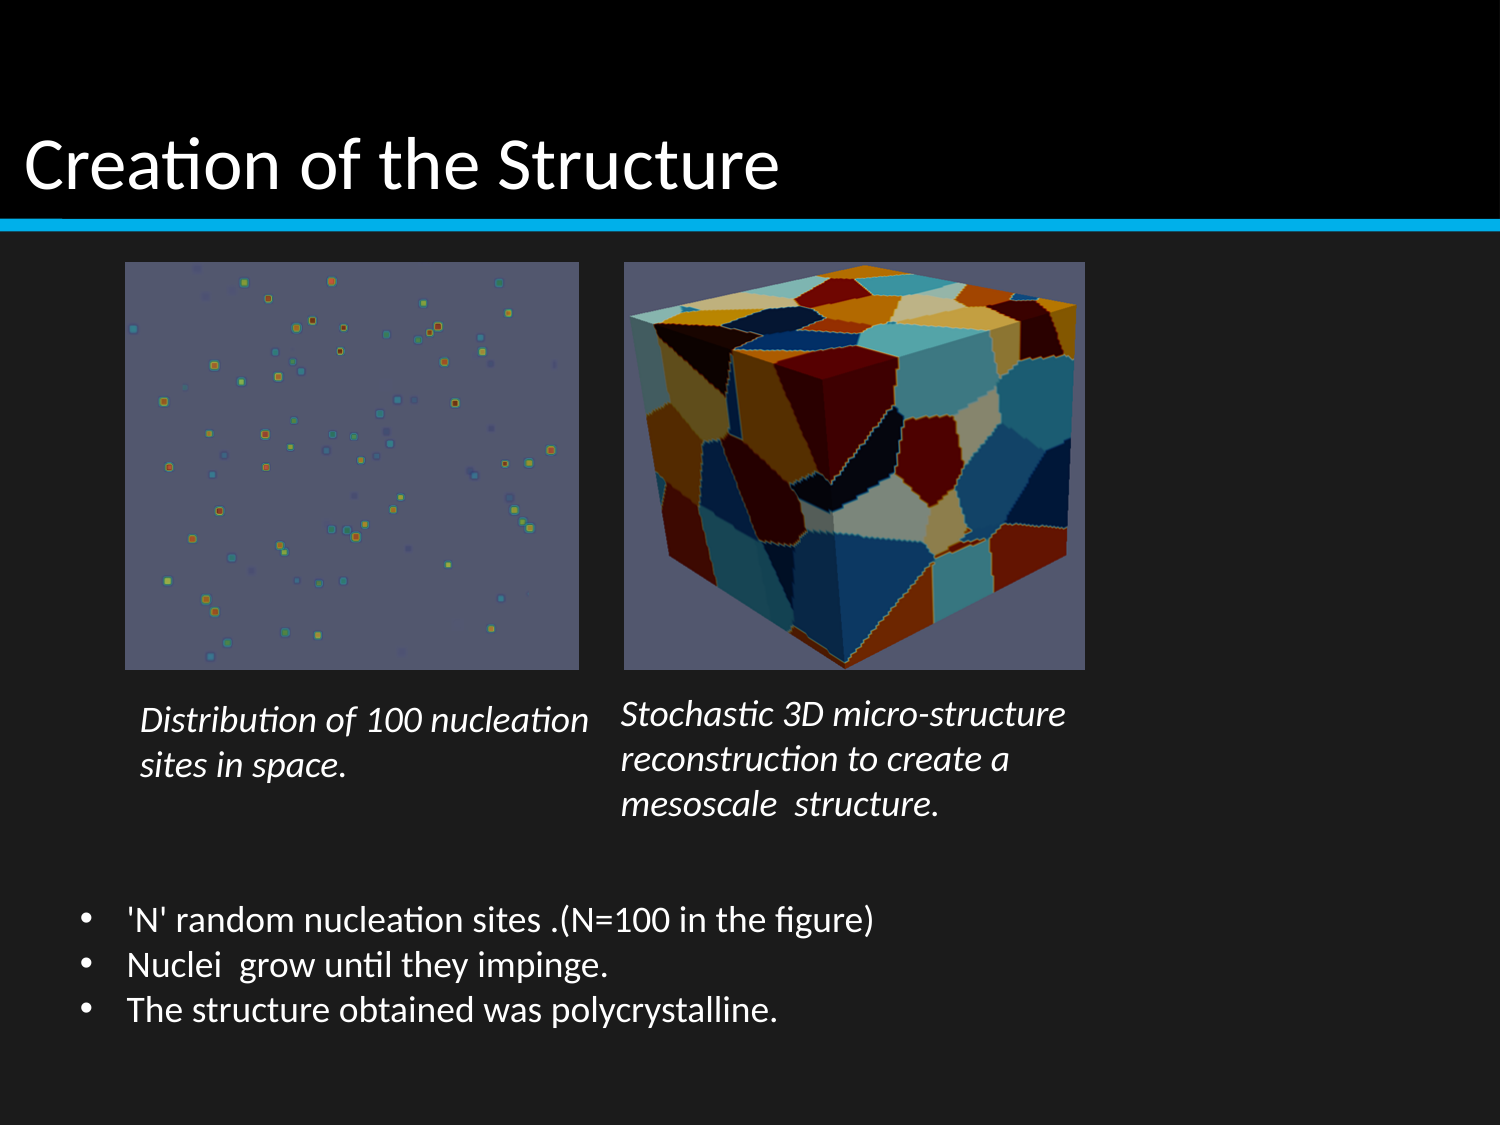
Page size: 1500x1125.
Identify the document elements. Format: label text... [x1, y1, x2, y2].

picture [124, 262, 579, 671]
text_box Distribution of 100 nucleation sites in space. [125, 687, 669, 793]
text_box Stochastic 3D micro-structure reconstruction to create a mesoscale structure. [620, 681, 1096, 832]
text_box Creation of the Structure [0, 0, 1500, 388]
picture [624, 262, 1085, 670]
text_box 'N' random nucleation sites .(N=100 in the figure) Nuclei grow until they impinge. The structure obtained was polycrystalline. [64, 887, 1450, 1083]
